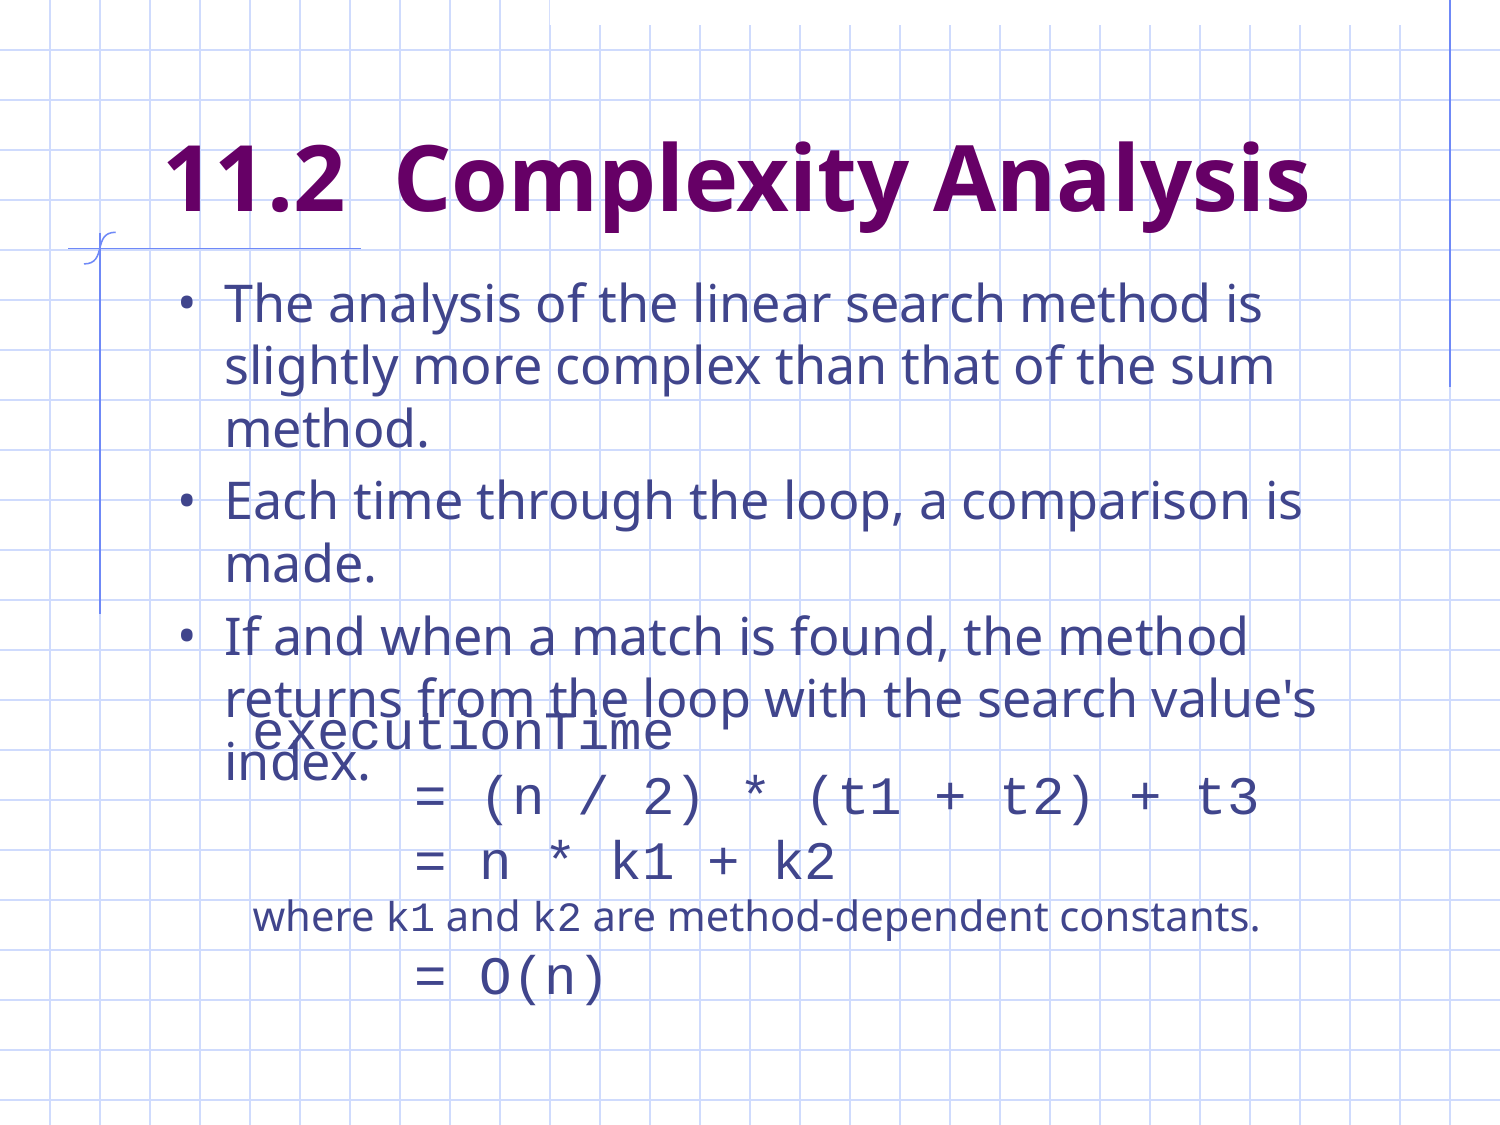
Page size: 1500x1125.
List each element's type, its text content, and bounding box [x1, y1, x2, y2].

list The analysis of the linear search method is slightly more complex than that of the sum method. Each time through the loop, a comparison is made. If and when a match is found, the method returns from the loop with the search value's index. [87, 262, 1413, 1088]
title 11.2 Complexity Analysis [99, 50, 1375, 238]
text_box executionTime = (n / 2) * (t1 + t2) + t3 = n * k1 + k2 where k1 and k2 are method-dependent constants. = O(n) [237, 687, 1338, 1013]
